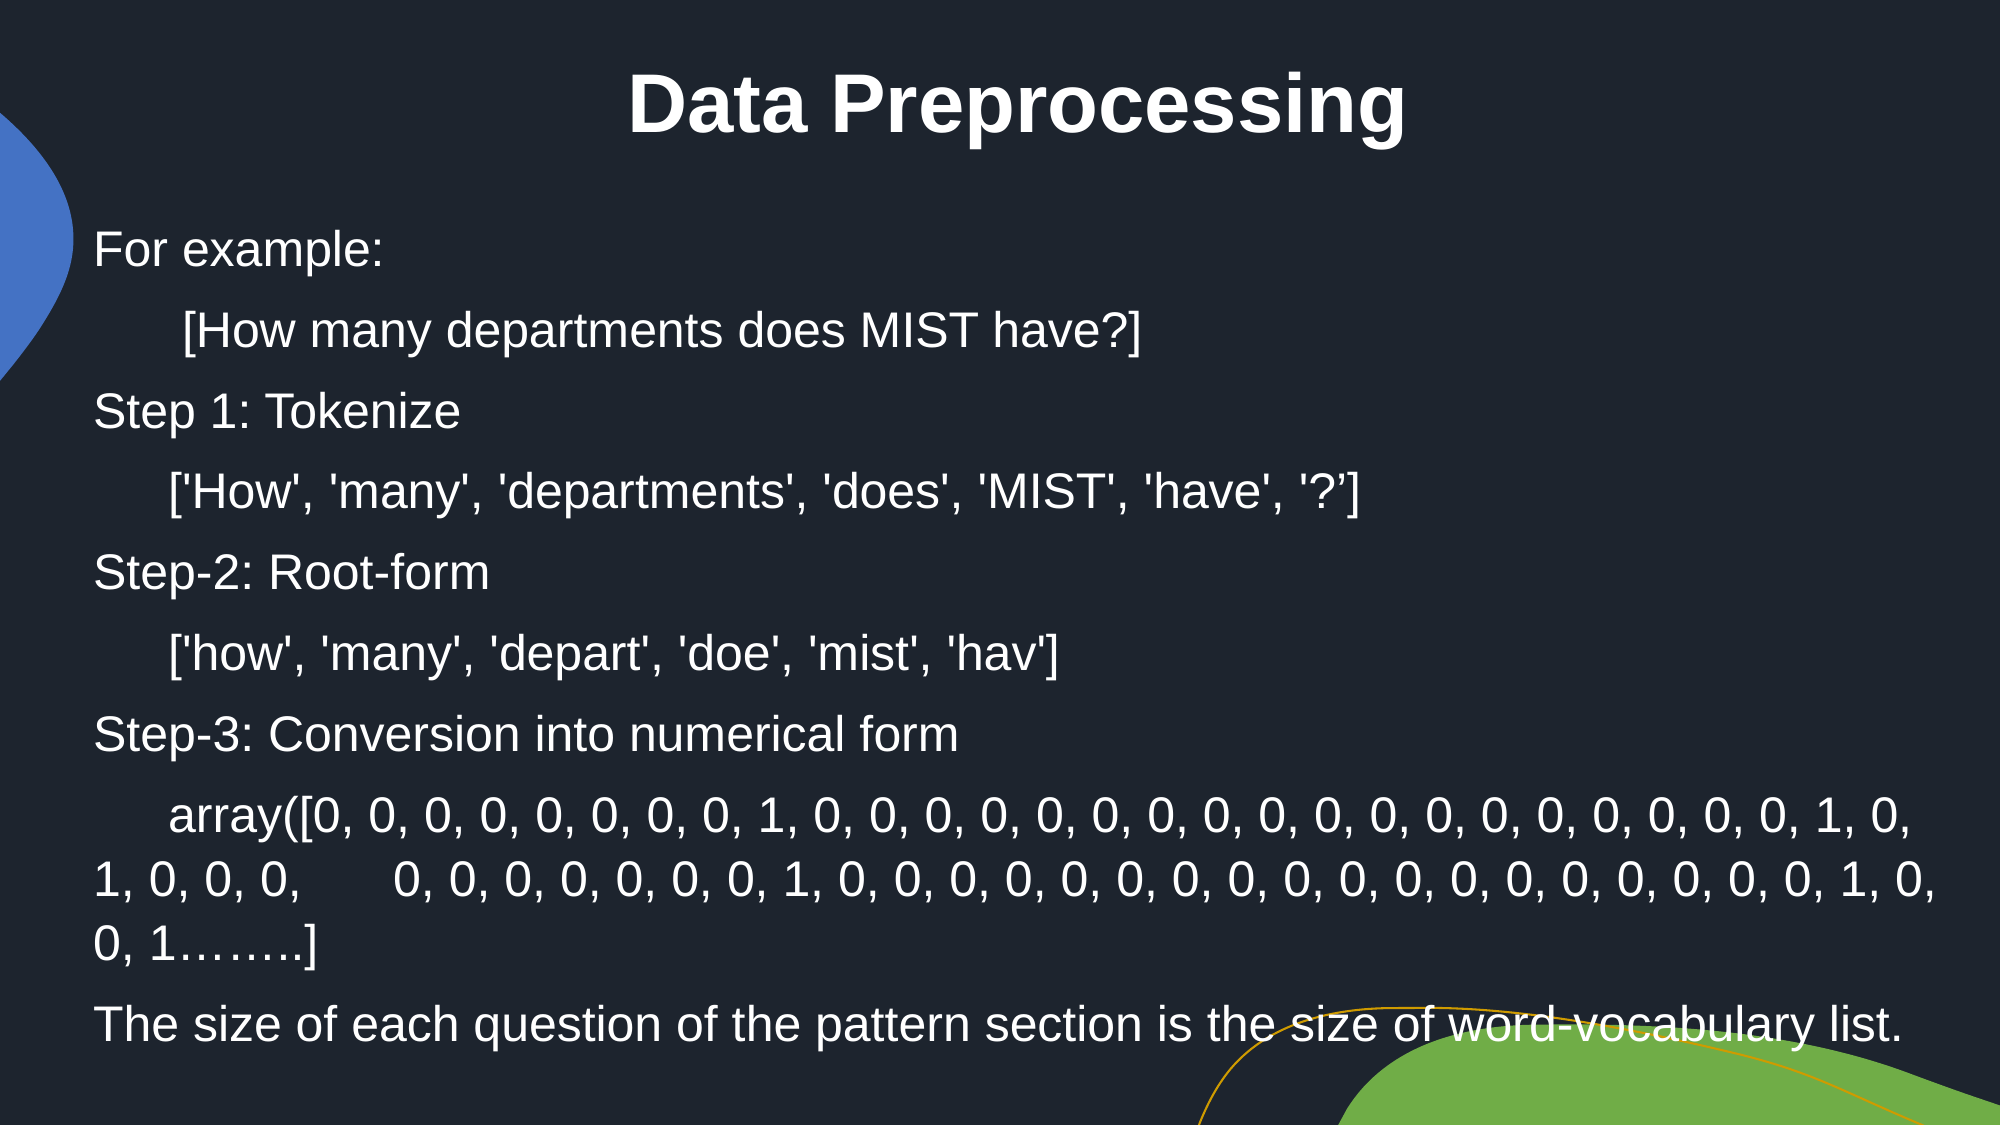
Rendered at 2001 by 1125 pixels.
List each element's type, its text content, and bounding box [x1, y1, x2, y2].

text_box Data Preprocessing [612, 41, 1424, 157]
text_box For example: [How many departments does MIST have?] Step 1: Tokenize ['How', 'many', 'departments', 'does', 'MIST', 'have', '?’] Step-2: Root-form ['how', 'many', 'depart', 'doe', 'mist', 'hav'] Step-3: Conversion into numerical form array([0, 0, 0, 0, 0, 0, 0, 0, 1, 0, 0, 0, 0, 0, 0, 0, 0, 0, 0, 0, 0, 0, 0, 0, 0, 0, 0, 1, 0, 1, 0, 0, 0, 0, 0, 0, 0, 0, 0, 0, 1, 0, 0, 0, 0, 0, 0, 0, 0, 0, 0, 0, 0, 0, 0, 0, 0, 0, 0, 1, 0, 0, 1……..] The size of each question of the pattern section is the size of word-vocabulary list. [78, 204, 1958, 1059]
